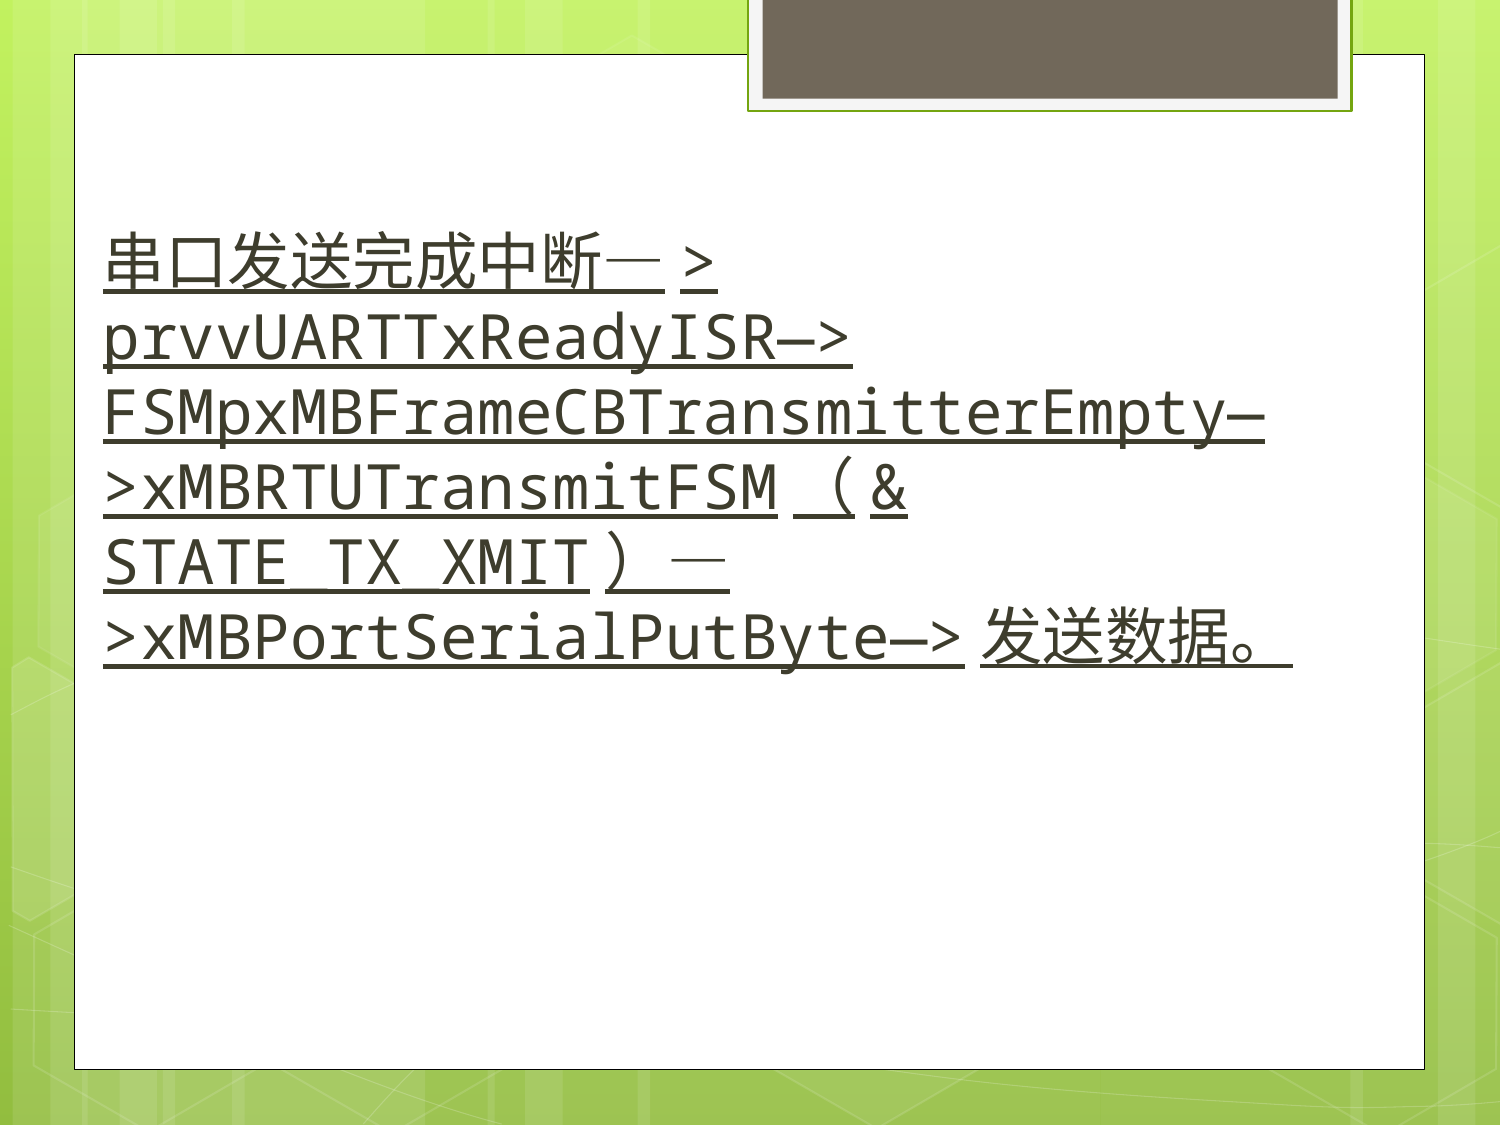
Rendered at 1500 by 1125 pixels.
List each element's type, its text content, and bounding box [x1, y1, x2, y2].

list 串口发送完成中断—> prvvUARTTxReadyISR—> FSMpxMBFrameCBTransmitterEmpty—>xMBRTUTransmitFSM（& STATE_TX_XMIT）—>xMBPortSerialPutByte—>发送数据。 [76, 54, 1424, 1071]
